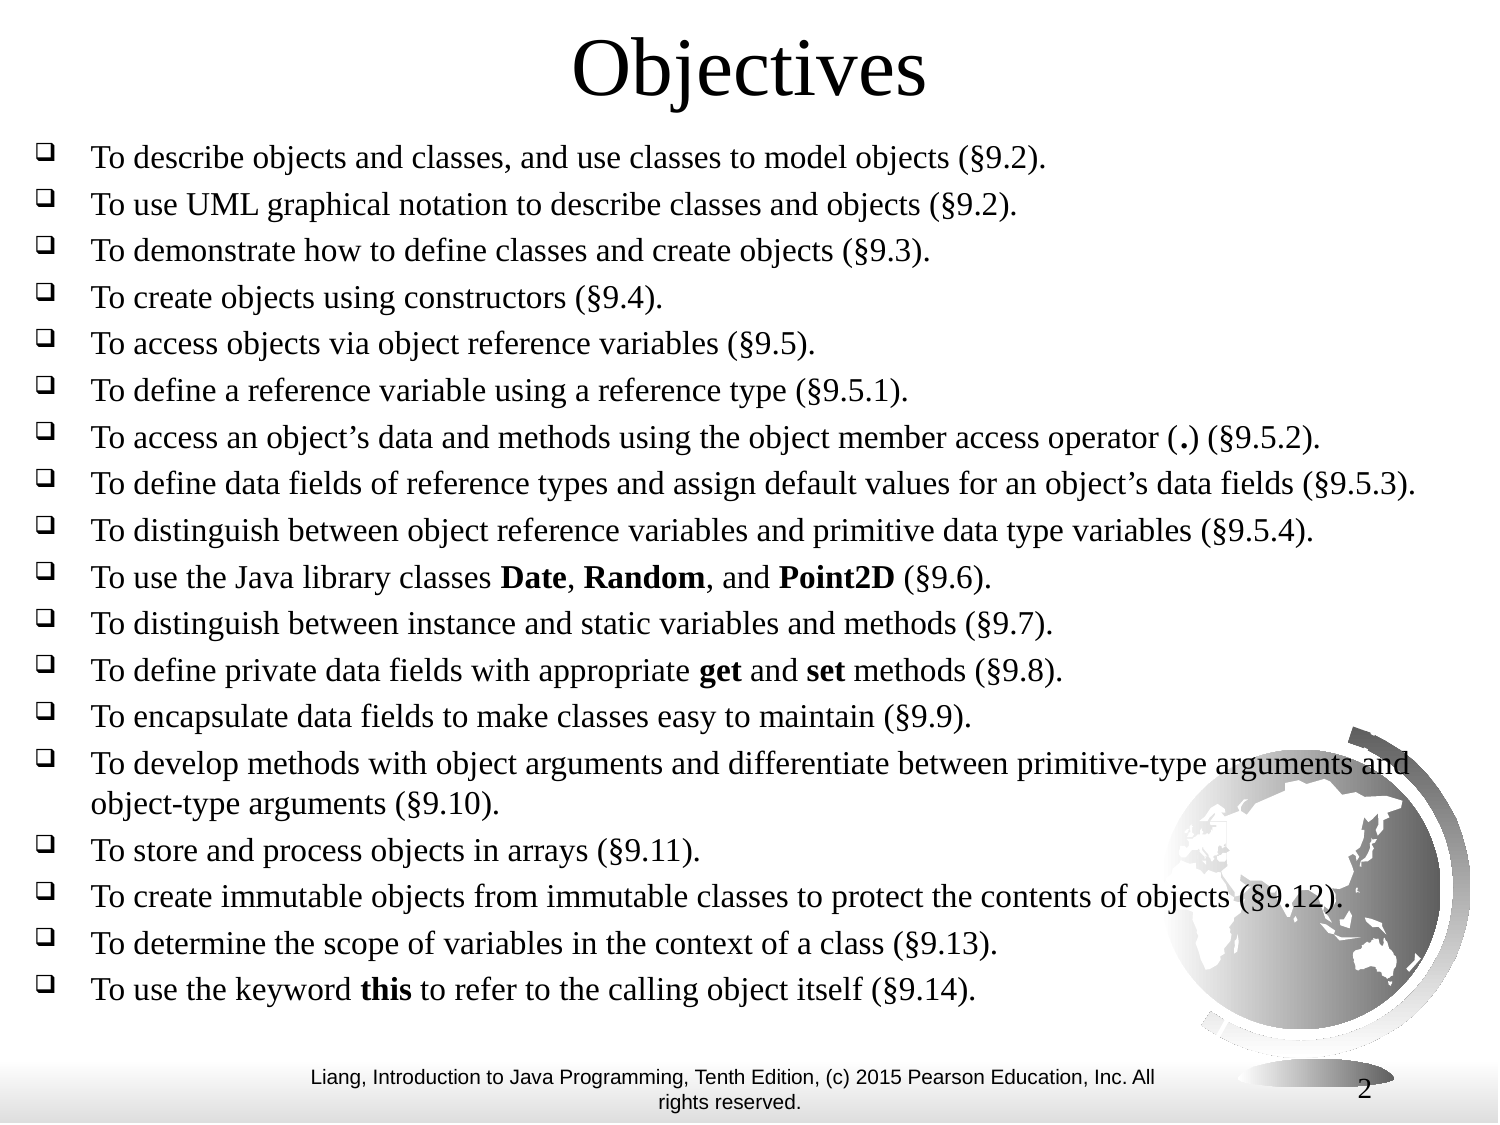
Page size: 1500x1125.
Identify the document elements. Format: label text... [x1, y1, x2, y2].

slide_number 2 [1074, 1069, 1388, 1125]
title Objectives [0, 24, 1500, 100]
list To describe objects and classes, and use classes to model objects (§9.2). To use UML graphical notation to describe classes and objects (§9.2). To demonstrate how to define classes and create objects (§9.3). To create objects using constructors (§9.4). To access objects via object reference variables (§9.5). To define a reference variable using a reference type (§9.5.1). To access an object’s data and methods using the object member access operator (.) (§9.5.2). To define data fields of reference types and assign default values for an object’s data fields (§9.5.3). To distinguish between object reference variables and primitive data type variables (§9.5.4). To use the Java library classes Date, Random, and Point2D (§9.6). To distinguish between instance and static variables and methods (§9.7). To define private data fields with appropriate get and set methods (§9.8). To encapsulate data fields to make classes easy to maintain (§9.9). To develop methods with object arguments and differentiate between primitive-type arguments and object-type arguments (§9.10). To store and process objects in arrays (§9.11). To create immutable objects from immutable classes to protect the contents of objects (§9.12). To determine the scope of variables in the context of a class (§9.13). To use the keyword this to refer to the calling object itself (§9.14). [19, 127, 1475, 1069]
